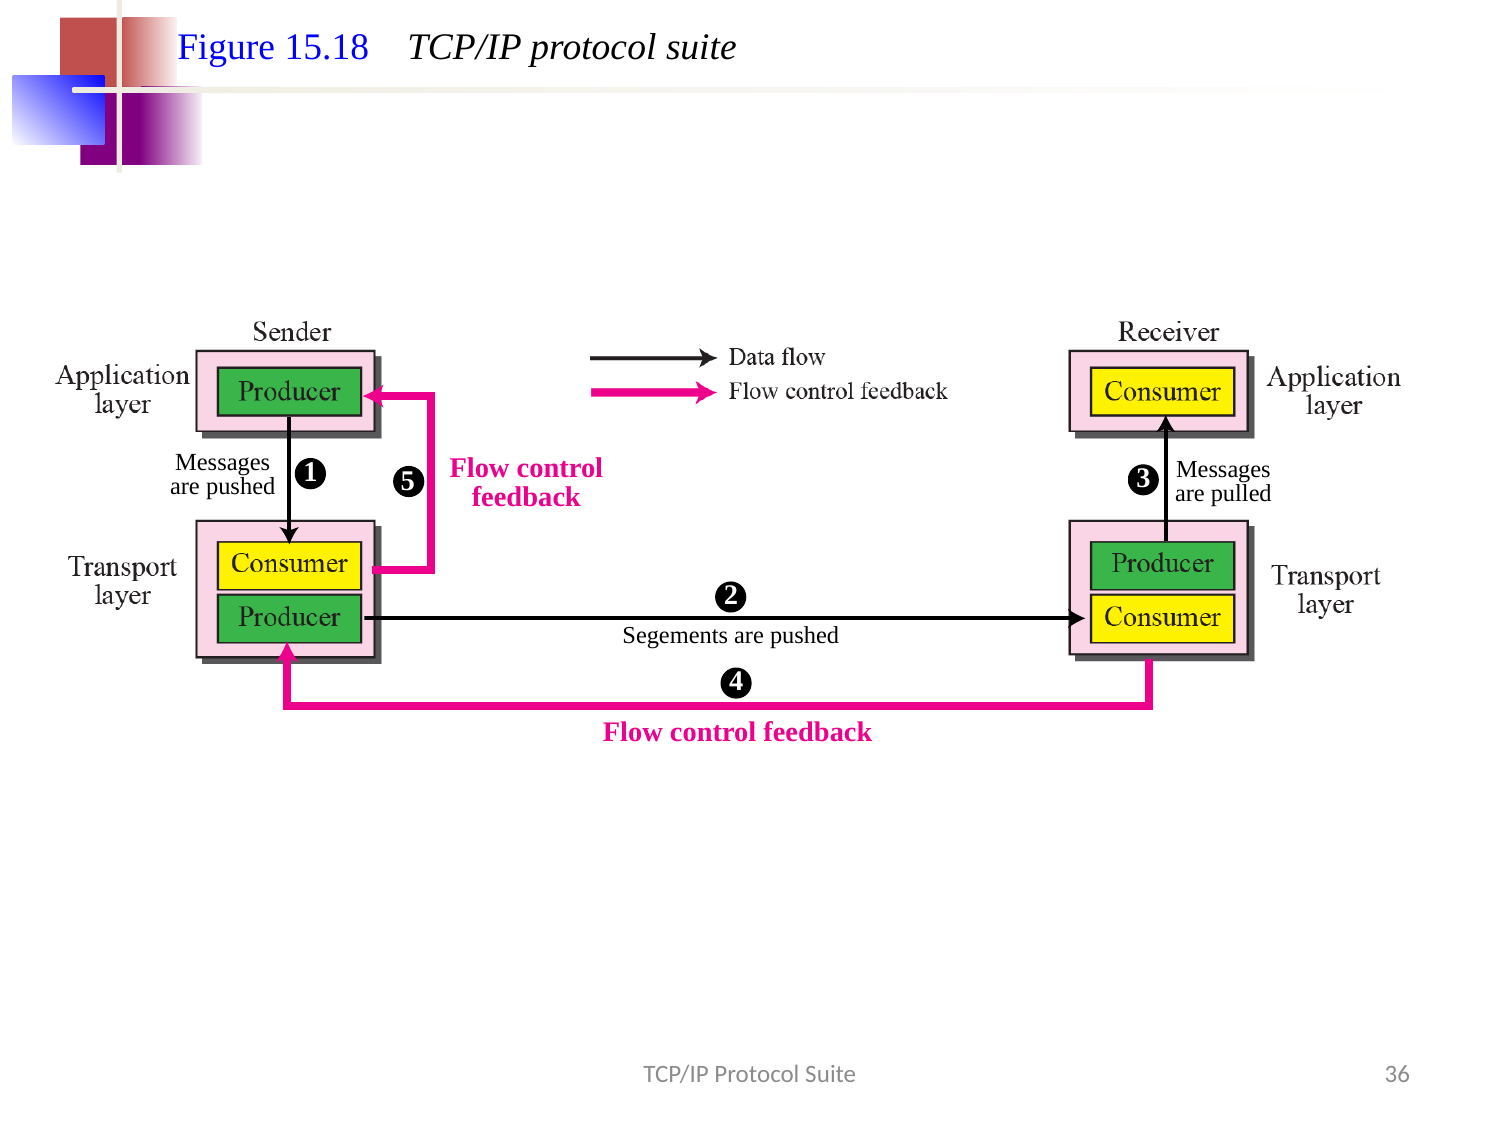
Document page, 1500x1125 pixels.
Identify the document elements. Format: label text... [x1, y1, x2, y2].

text_box Figure 15.18 TCP/IP protocol suite [162, 14, 1100, 75]
footer TCP/IP Protocol Suite [512, 1042, 988, 1103]
text_box [116, 93, 122, 173]
slide_number 36 [1074, 1042, 1425, 1103]
picture [55, 317, 1401, 751]
text_box [141, 93, 202, 165]
text_box [80, 93, 116, 165]
text_box [12, 75, 105, 145]
text_box [122, 17, 177, 86]
text_box [116, 0, 122, 87]
text_box [60, 17, 116, 86]
text_box [122, 93, 141, 165]
text_box [72, 87, 1423, 93]
